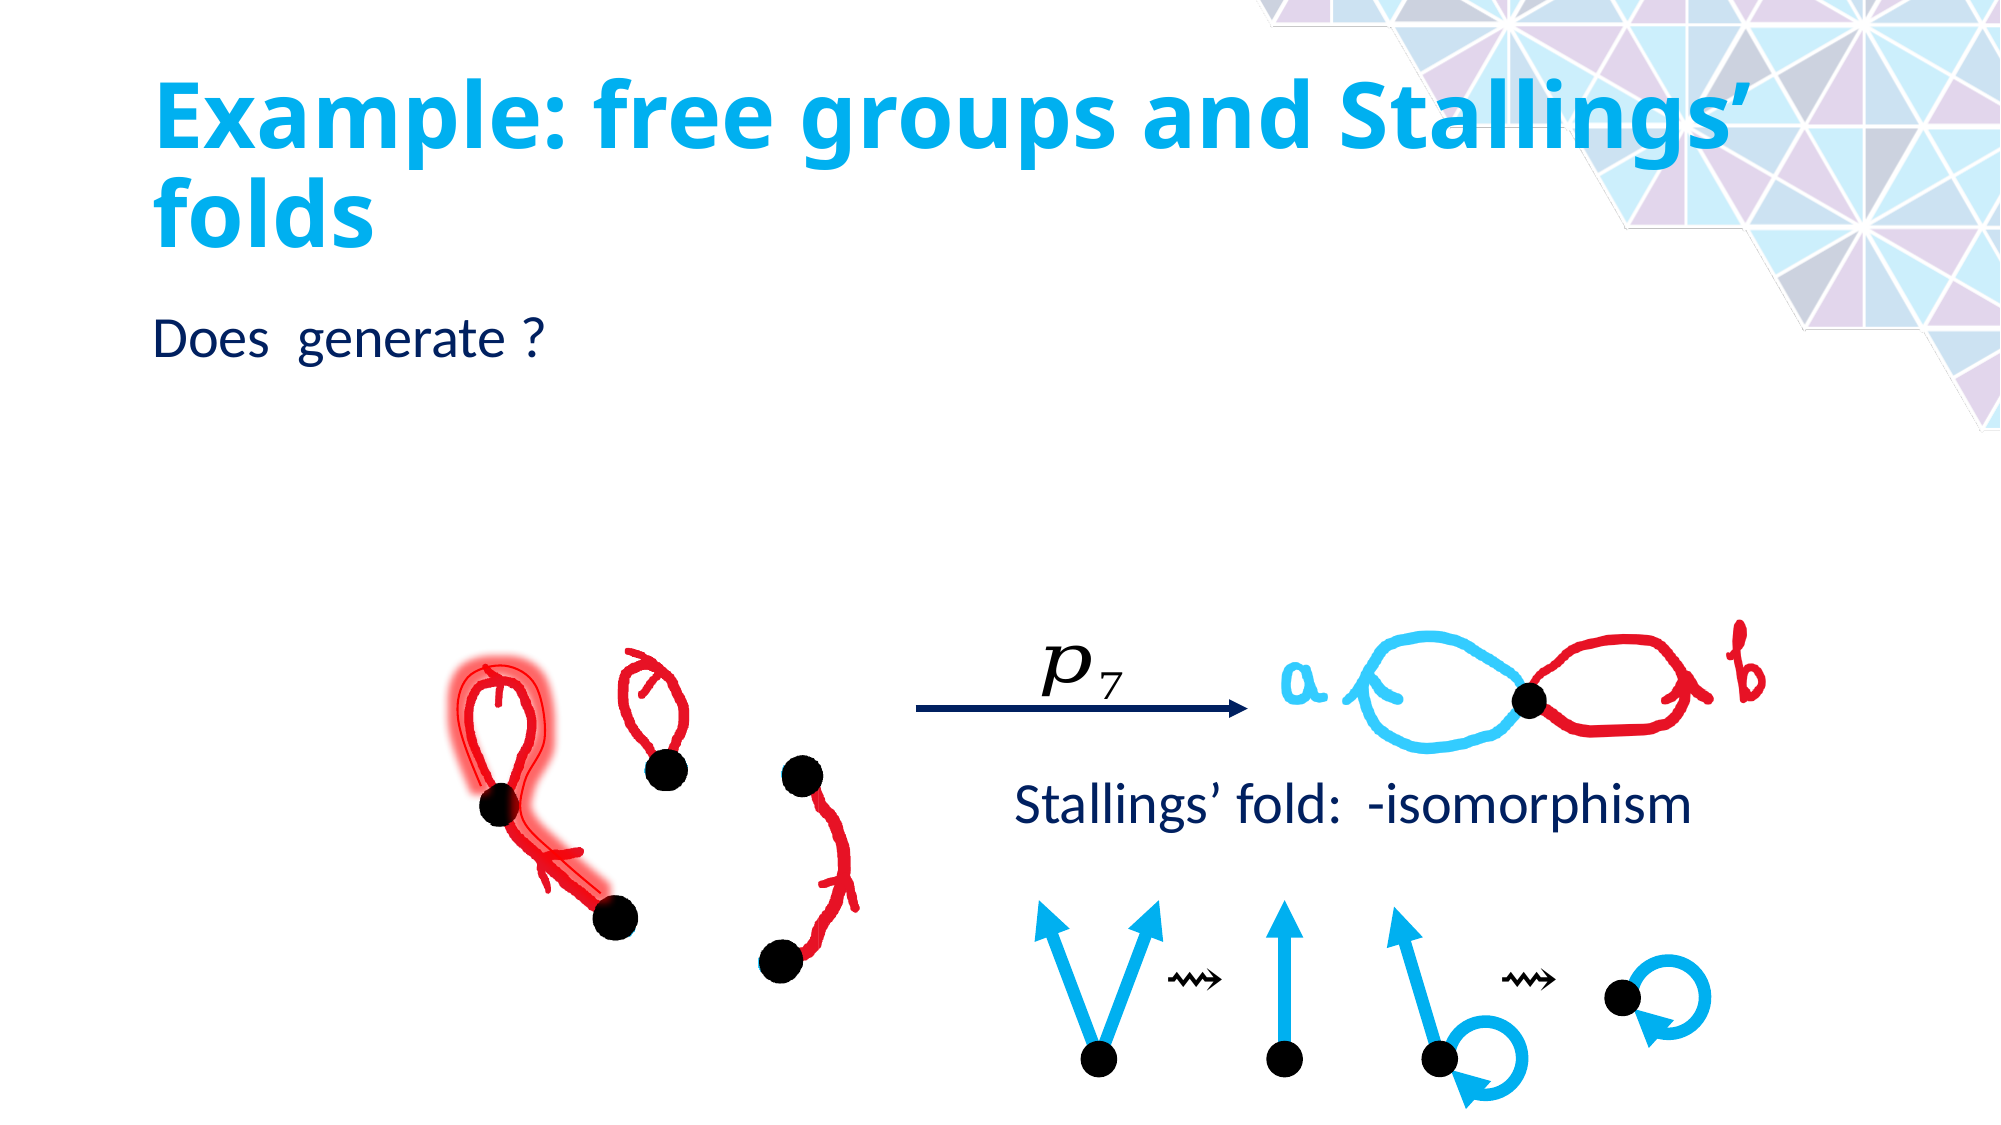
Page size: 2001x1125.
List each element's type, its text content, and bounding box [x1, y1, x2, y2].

picture [1267, 605, 1780, 775]
text_box Stallings’ fold: [999, 765, 1392, 861]
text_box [1038, 900, 1302, 1077]
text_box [1405, 893, 1706, 1102]
picture [420, 626, 872, 1020]
picture [1210, 0, 2000, 482]
title Example: free groups and Stallings’ folds [137, 59, 1863, 278]
